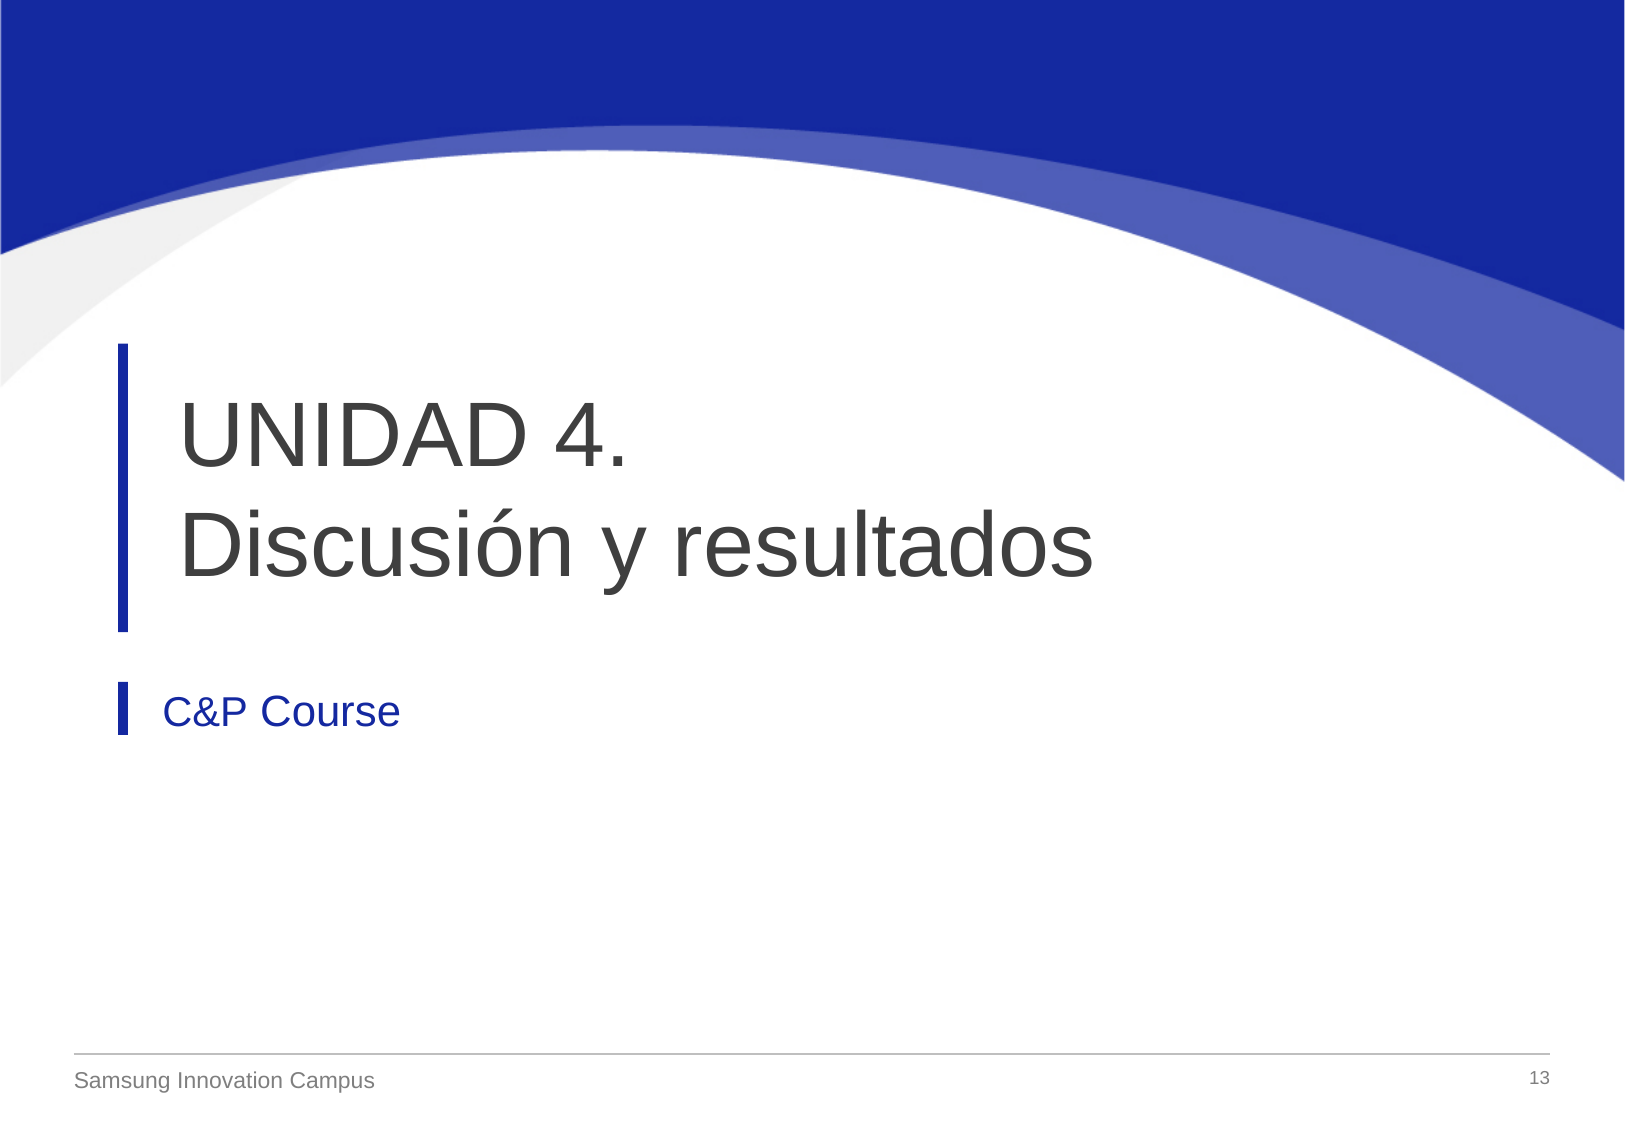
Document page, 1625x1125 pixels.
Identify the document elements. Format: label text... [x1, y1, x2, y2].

picture [0, 0, 1625, 1125]
list UNIDAD 4. Discusión y resultados [140, 374, 1583, 593]
